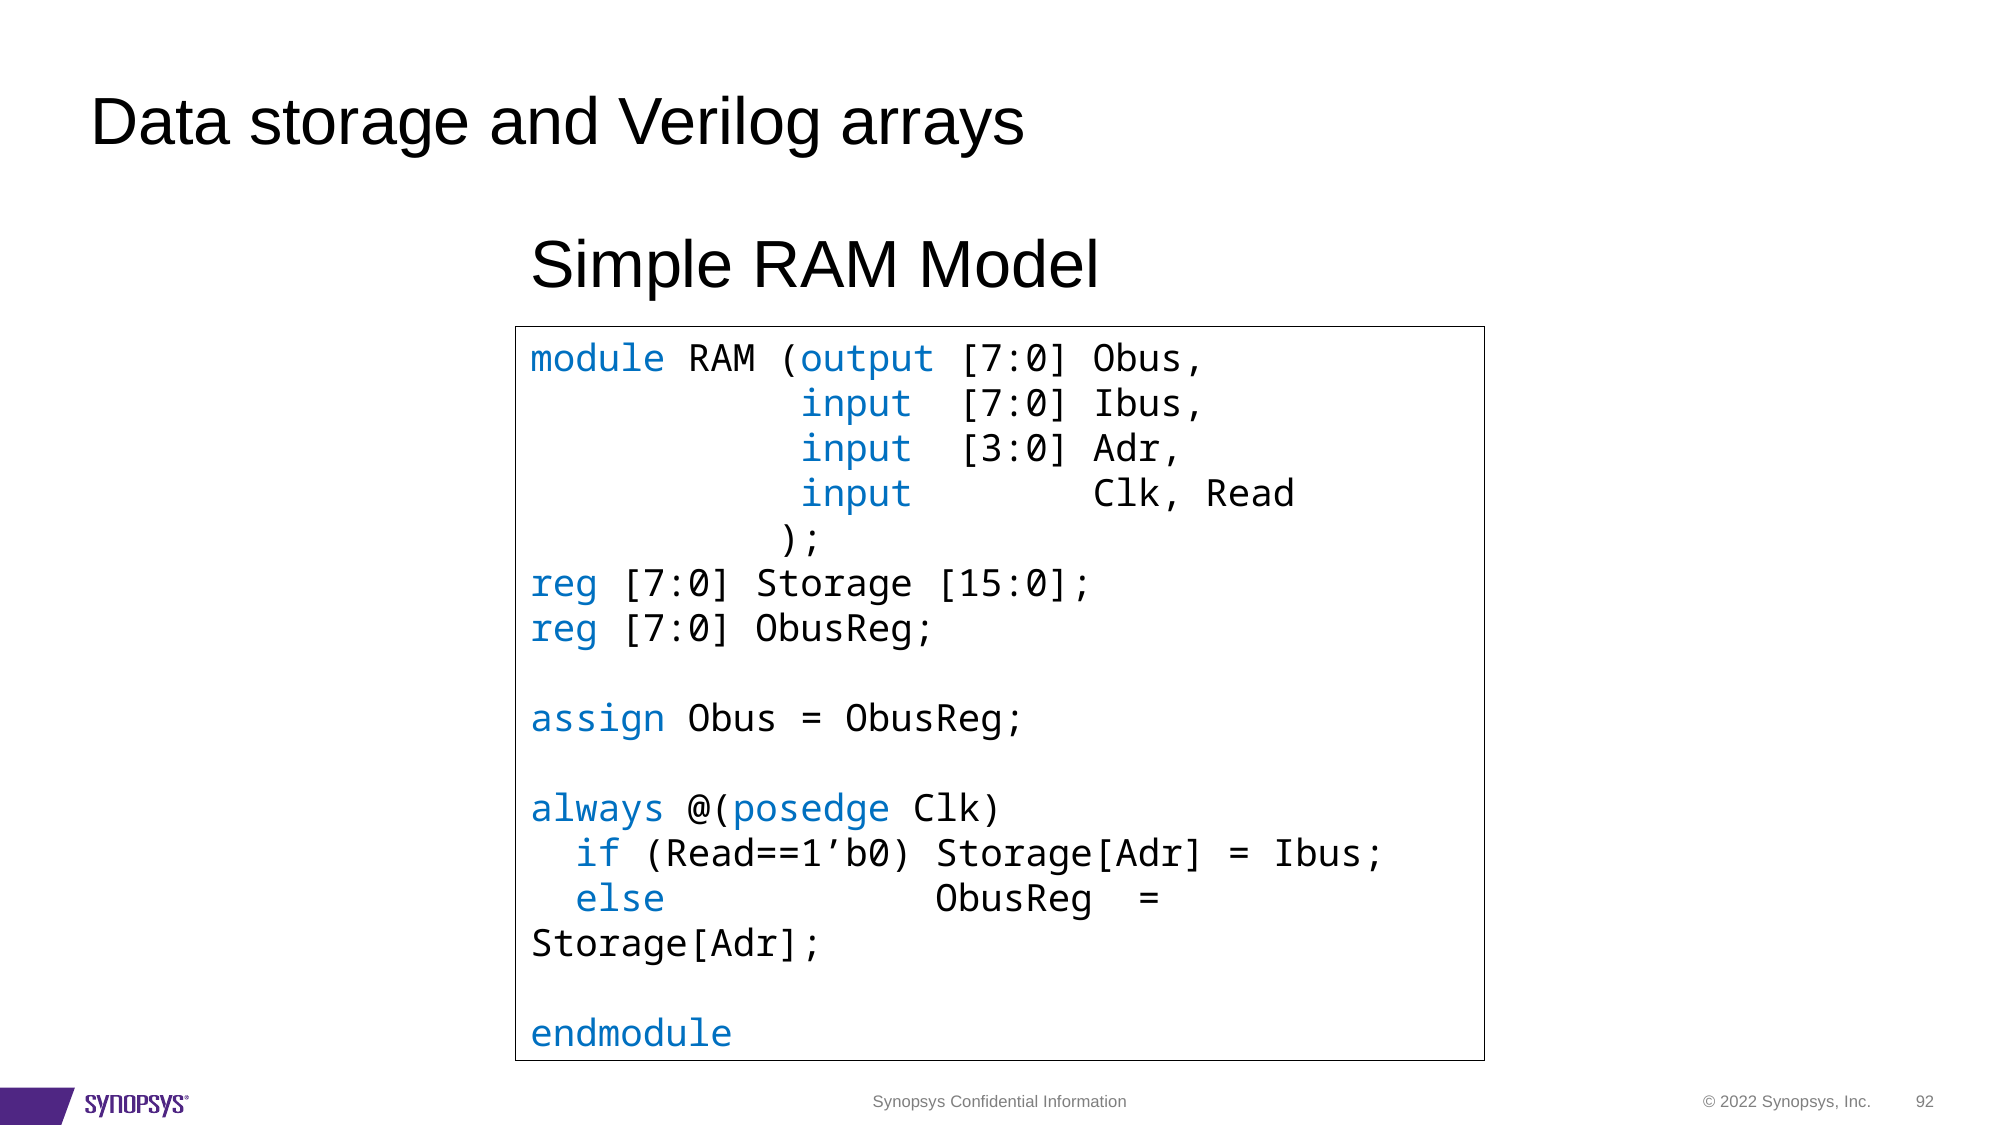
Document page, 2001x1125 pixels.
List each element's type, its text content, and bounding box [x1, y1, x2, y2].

text_box Simple RAM Model [515, 213, 1119, 308]
title Data storage and Verilog arrays [75, 0, 1926, 165]
text_box module RAM (output [7:0] Obus, input [7:0] Ibus, input [3:0] Adr, input Clk, Read ); reg [7:0] Storage [15:0]; reg [7:0] ObusReg; assign Obus = ObusReg; always @(posedge Clk) if (Read==1’b0) Storage[Adr] = Ibus; else ObusReg = Storage[Adr]; endmodule [515, 326, 1485, 1061]
